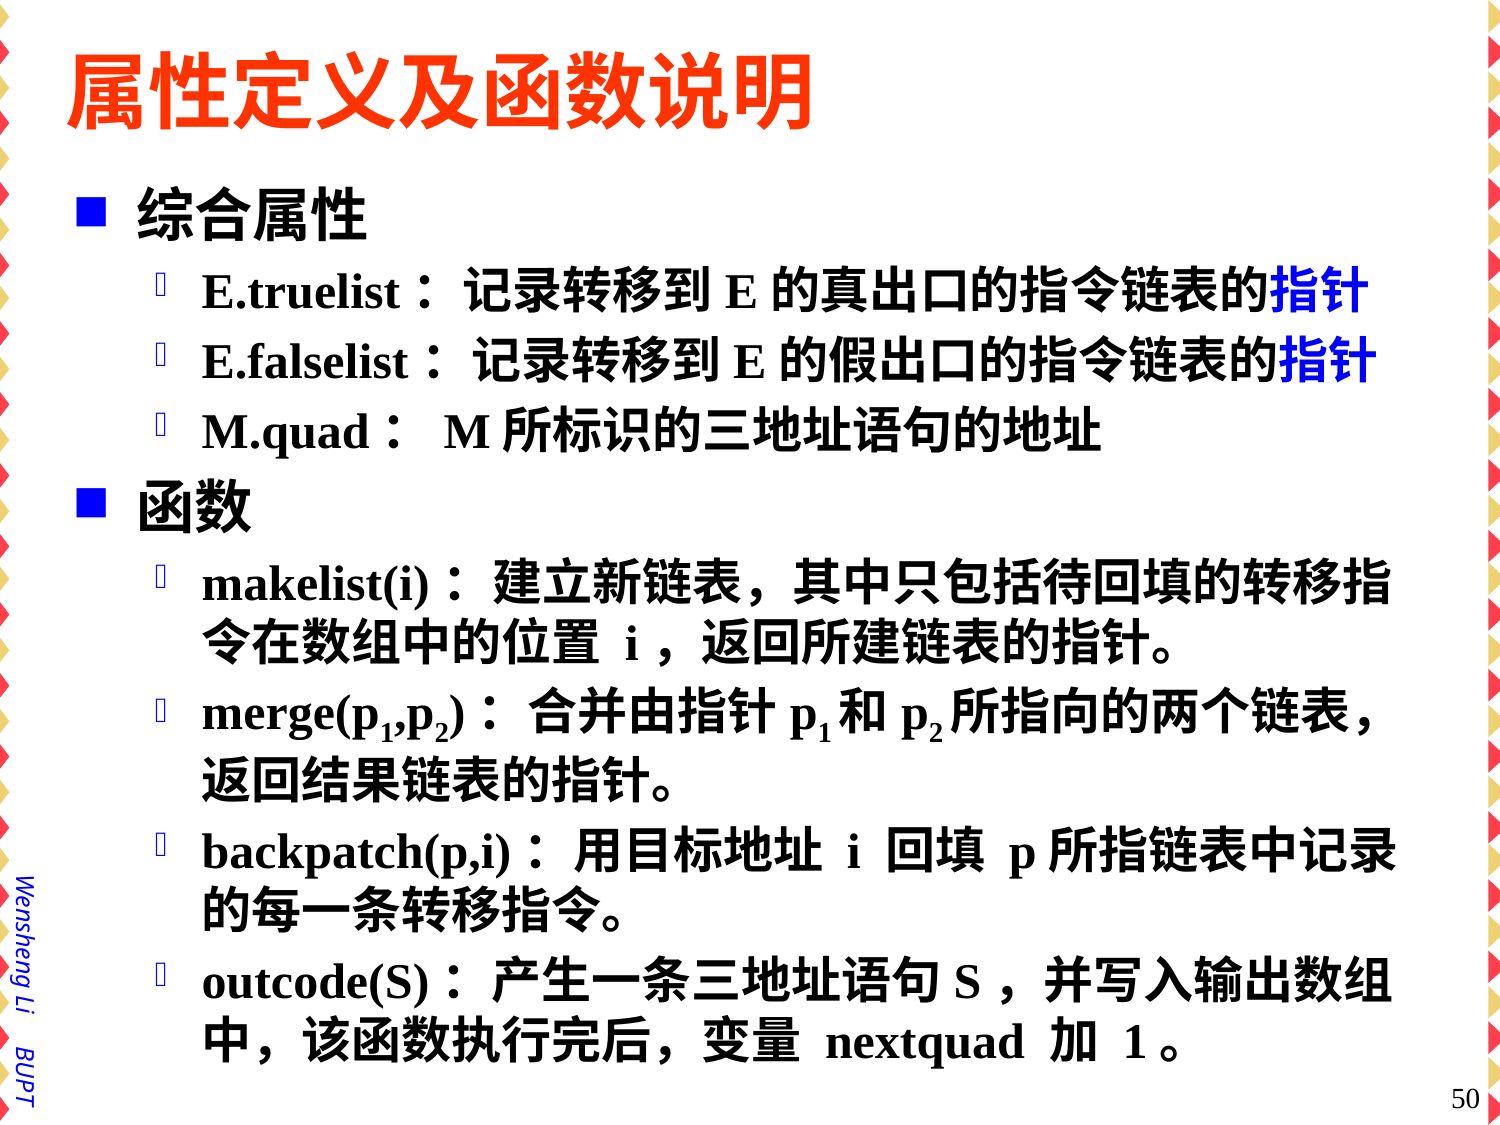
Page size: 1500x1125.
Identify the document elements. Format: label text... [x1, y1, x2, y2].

title 属性定义及函数说明 [50, 24, 1463, 154]
slide_number 50 [1370, 1071, 1496, 1120]
list 综合属性 E.truelist：记录转移到E的真出口的指令链表的指针 E.falselist：记录转移到E的假出口的指令链表的指针 M.quad：M所标识的三地址语句的地址 函数 makelist(i)：建立新链表，其中只包括待回填的转移指令在数组中的位置 i，返回所建链表的指针。 merge(p1,p2)：合并由指针p1和p2所指向的两个链表，返回结果链表的指针。 backpatch(p,i)：用目标地址 i 回填 p所指链表中记录的每一条转移指令。 outcode(S)：产生一条三地址语句S，并写入输出数组中，该函数执行完后，变量 nextquad 加 1。 [64, 171, 1433, 1094]
